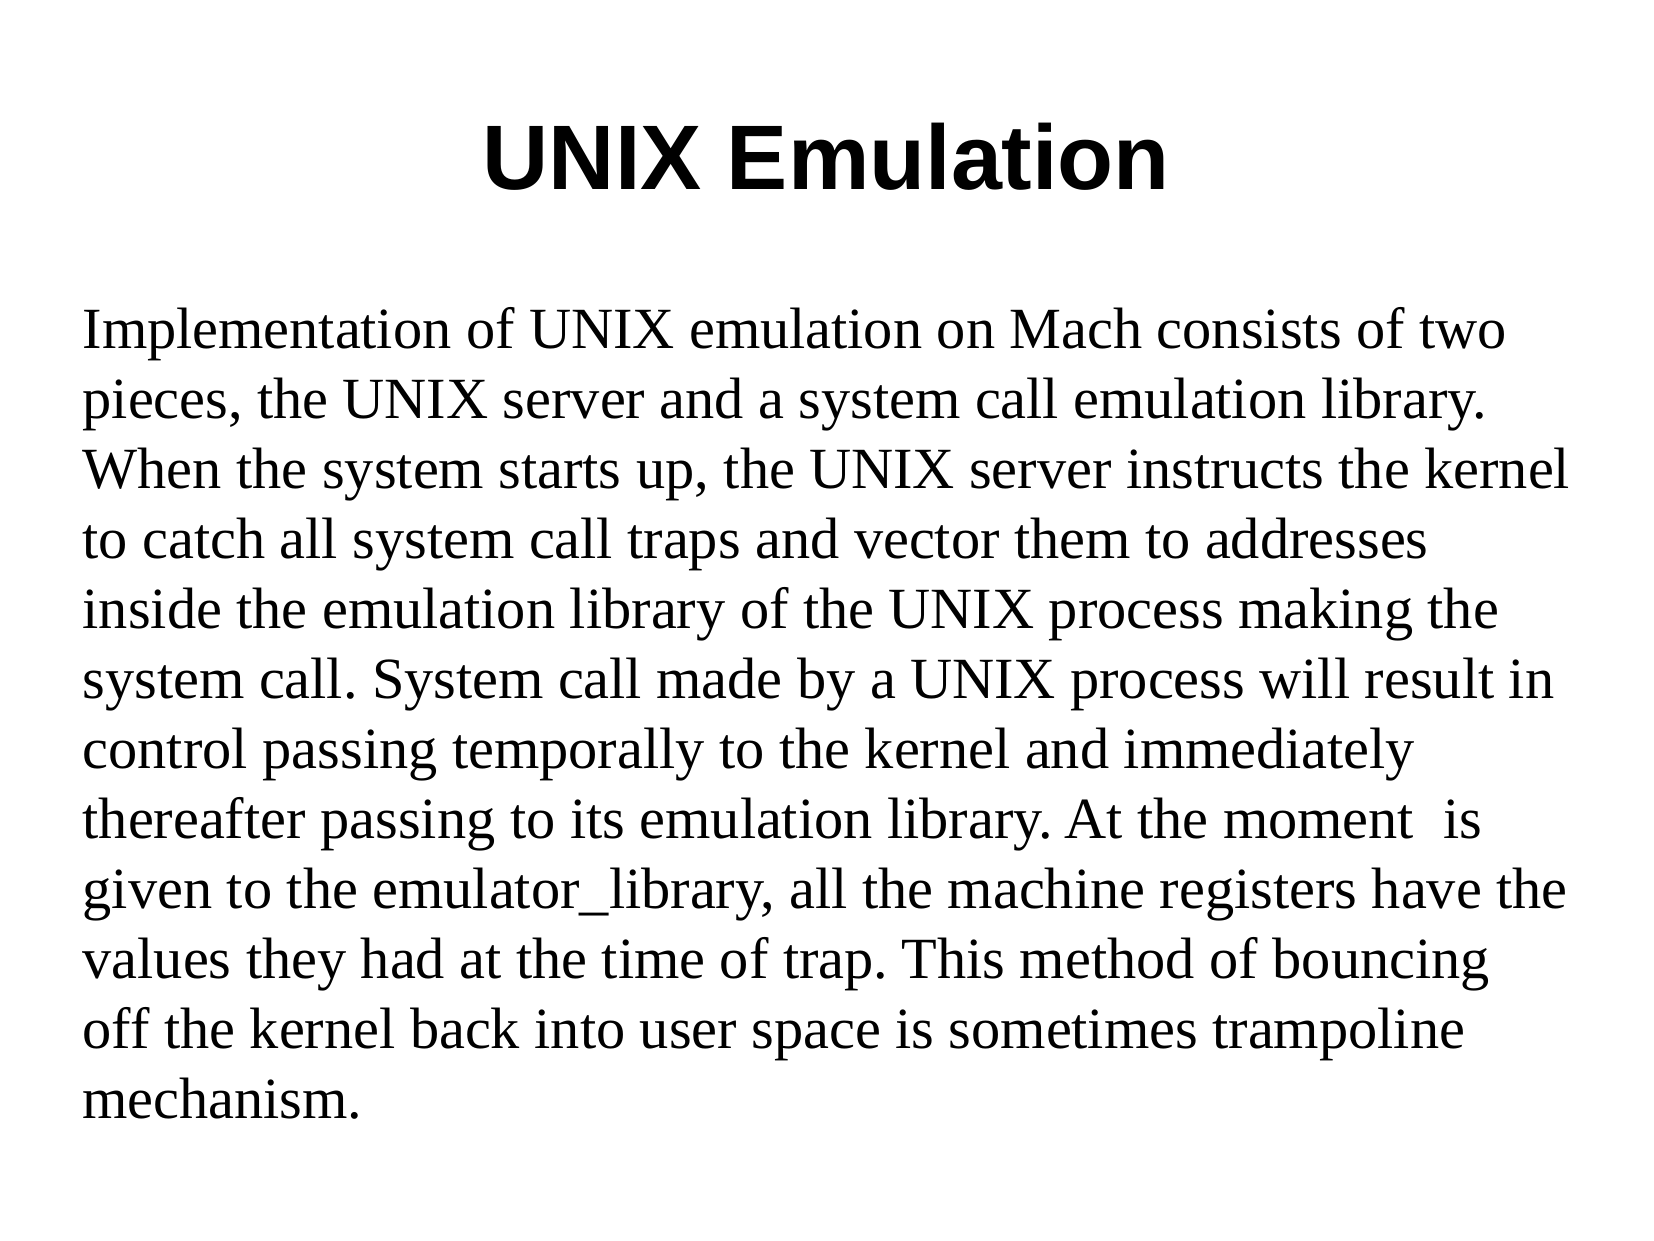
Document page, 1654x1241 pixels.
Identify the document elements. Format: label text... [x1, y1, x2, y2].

text_box UNIX Emulation [82, 49, 1571, 257]
text_box Implementation of UNIX emulation on Mach consists of two pieces, the UNIX server and a system call emulation library. When the system starts up, the UNIX server instructs the kernel to catch all system call traps and vector them to addresses inside the emulation library of the UNIX process making the system call. System call made by a UNIX process will result in control passing temporally to the kernel and immediately thereafter passing to its emulation library. At the moment is given to the emulator_library, all the machine registers have the values they had at the time of trap. This method of bouncing off the kernel back into user space is sometimes trampoline mechanism. [82, 290, 1571, 1010]
